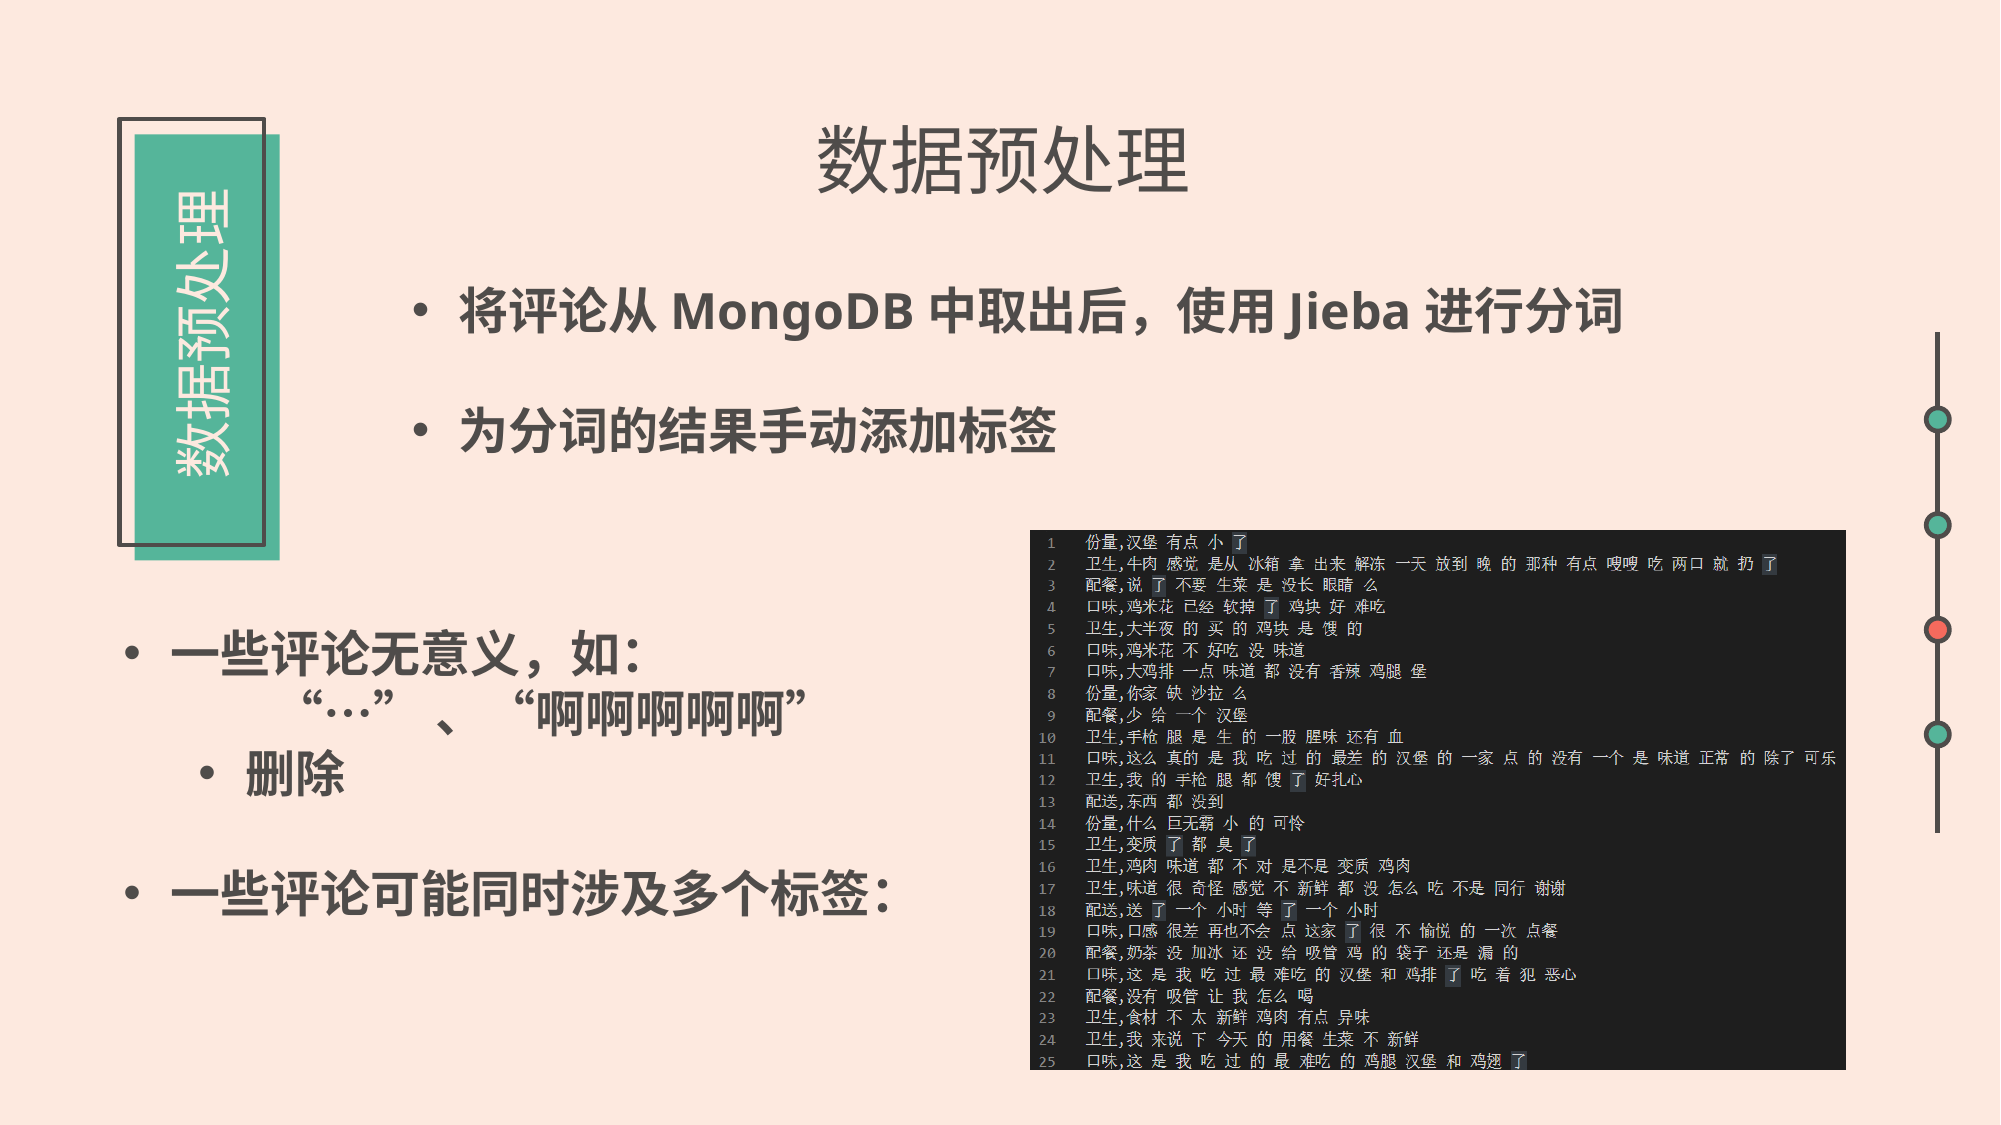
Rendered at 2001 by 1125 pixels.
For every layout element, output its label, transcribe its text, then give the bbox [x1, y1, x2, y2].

title 数据预处理 [144, 131, 259, 537]
text_box 将评论从MongoDB中取出后，使用Jieba进行分词 为分词的结果手动添加标签 [397, 212, 1733, 527]
text_box 一些评论无意义，如： “…”、“啊啊啊啊啊” 删除 一些评论可能同时涉及多个标签： [108, 554, 1003, 1110]
picture [1030, 529, 1847, 1070]
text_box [1925, 331, 1950, 834]
text_box 数据预处理 [800, 106, 1733, 212]
